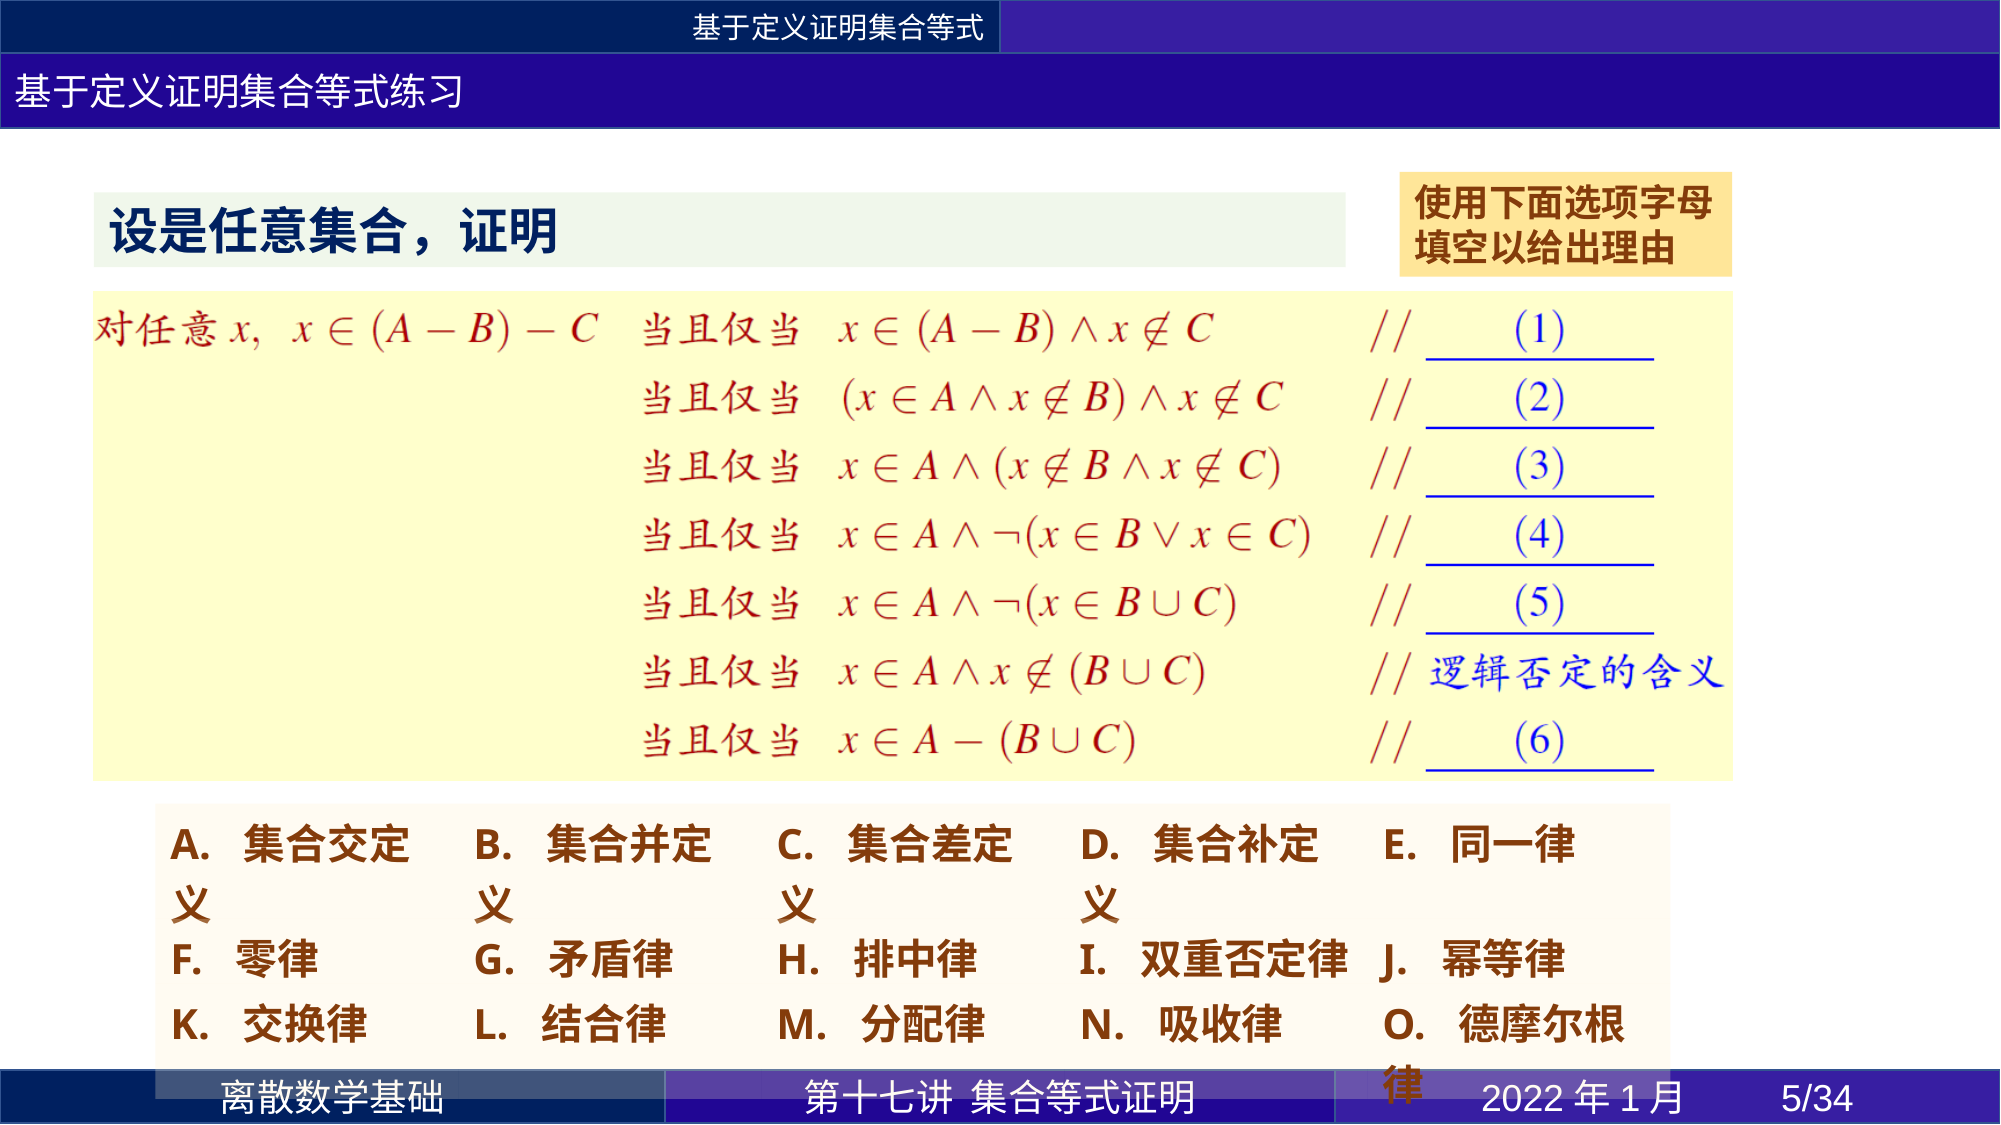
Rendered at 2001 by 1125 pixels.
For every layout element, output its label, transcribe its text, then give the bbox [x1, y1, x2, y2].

text_box 使用下面选项字母填空以给出理由 [1399, 171, 1733, 277]
table_cell G. 矛盾律 [458, 919, 761, 984]
picture [93, 291, 1733, 781]
table_cell O. 德摩尔根律 [1367, 984, 1670, 1099]
table_cell K. 交换律 [155, 984, 458, 1099]
table_header D. 集合补定义 [1064, 804, 1367, 919]
text_box 基于定义证明集合等式 [0, 0, 999, 52]
table_header E. 同一律 [1367, 804, 1670, 919]
table_cell I. 双重否定律 [1064, 919, 1367, 984]
table_header A. 集合交定义 [155, 804, 458, 919]
text_box 基于定义证明集合等式练习 [0, 52, 2000, 129]
text_box 2022年1月 5/34 [1334, 1069, 2000, 1124]
table_cell H. 排中律 [761, 919, 1064, 984]
table_cell M. 分配律 [761, 984, 1064, 1099]
table_cell F. 零律 [155, 919, 458, 984]
table_cell L. 结合律 [458, 984, 761, 1099]
table_header B. 集合并定义 [458, 804, 761, 919]
table_cell N. 吸收律 [1064, 984, 1367, 1099]
table_header C. 集合差定义 [761, 804, 1064, 919]
text_box [999, 0, 2000, 52]
table_cell J. 幂等律 [1367, 919, 1670, 984]
text_box 第十七讲 集合等式证明 [664, 1099, 1334, 1124]
text_box 离散数学基础 [0, 1069, 664, 1124]
